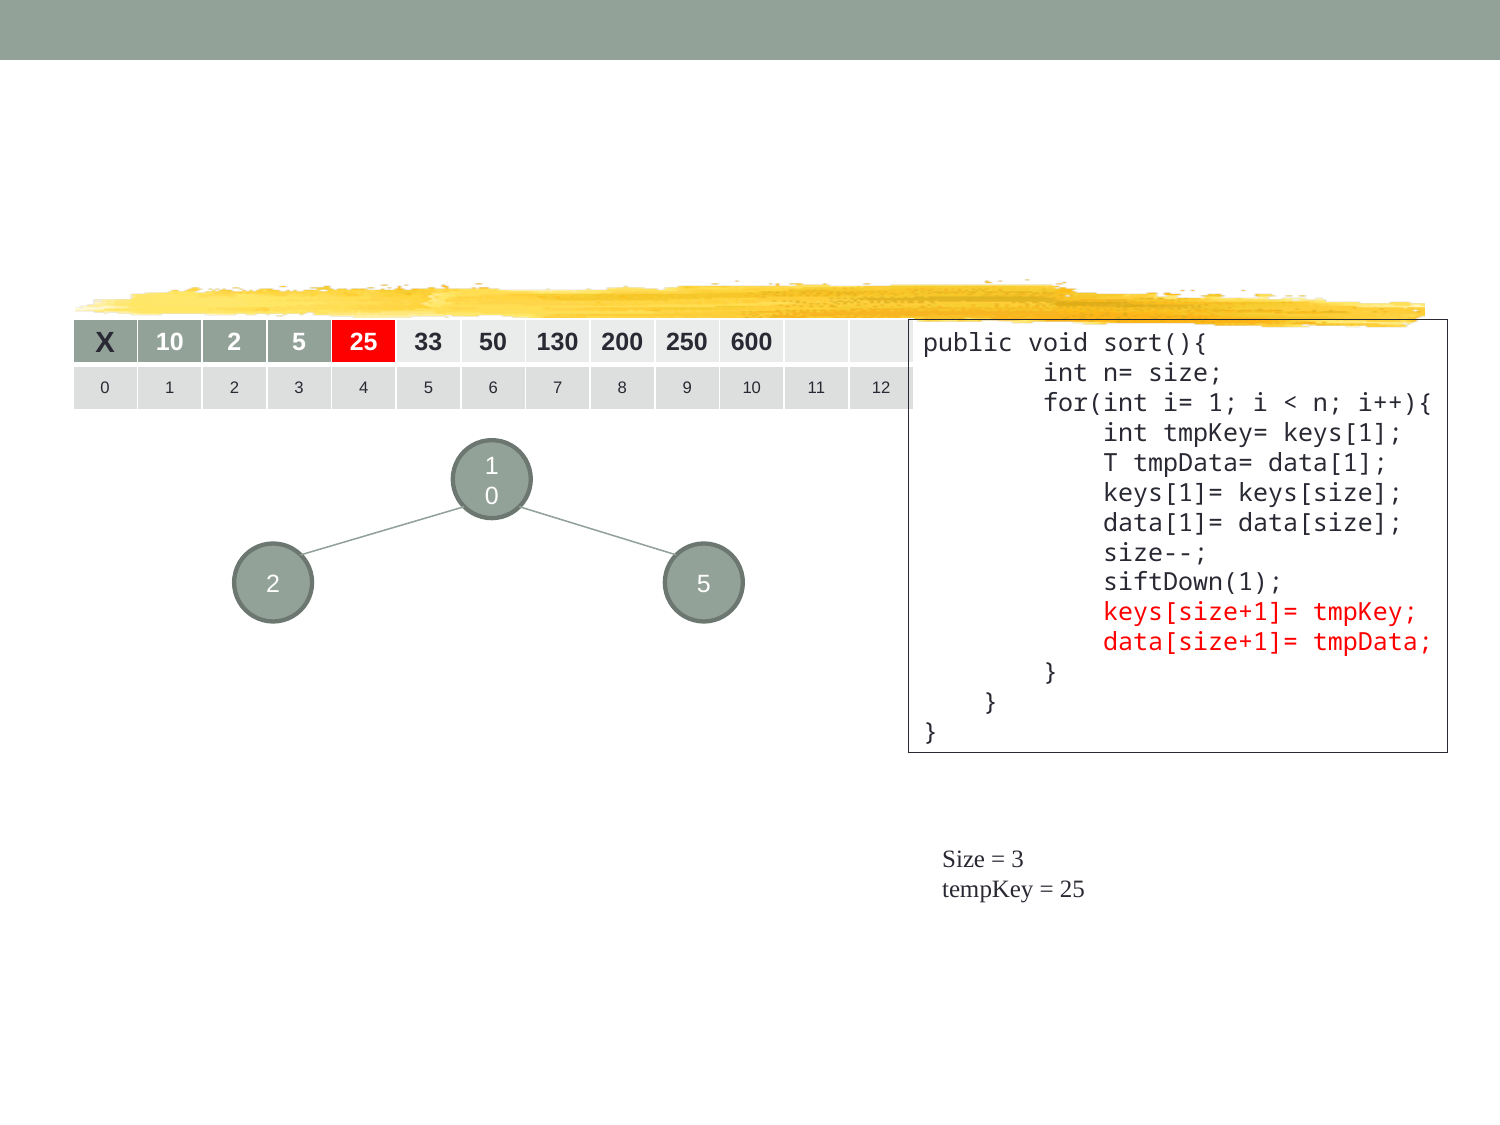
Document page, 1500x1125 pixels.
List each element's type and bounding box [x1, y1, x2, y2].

table_header [850, 320, 908, 362]
table_header [138, 320, 201, 362]
table_cell [720, 367, 783, 409]
table_cell [138, 367, 201, 409]
text_box [927, 834, 1100, 910]
table_header [656, 320, 719, 362]
table_cell [332, 367, 395, 409]
table_header [720, 320, 783, 362]
picture [75, 274, 1425, 319]
text_box [908, 319, 1448, 753]
table_header [785, 320, 848, 362]
table_cell [203, 367, 266, 409]
table_header [526, 320, 589, 362]
table_cell [268, 367, 331, 409]
table_header [268, 320, 331, 362]
table_header [397, 320, 460, 362]
table_header [74, 320, 137, 362]
table_header [462, 320, 525, 362]
table_cell [591, 367, 654, 409]
table_cell [74, 367, 137, 409]
table_cell [526, 367, 589, 409]
table_cell [785, 367, 848, 409]
table_cell [850, 367, 908, 409]
table_header [203, 320, 266, 362]
table_header [591, 320, 654, 362]
table_cell [462, 367, 525, 409]
table_cell [656, 367, 719, 409]
table_cell [397, 367, 460, 409]
text_box [231, 437, 746, 624]
table_header [332, 320, 395, 362]
